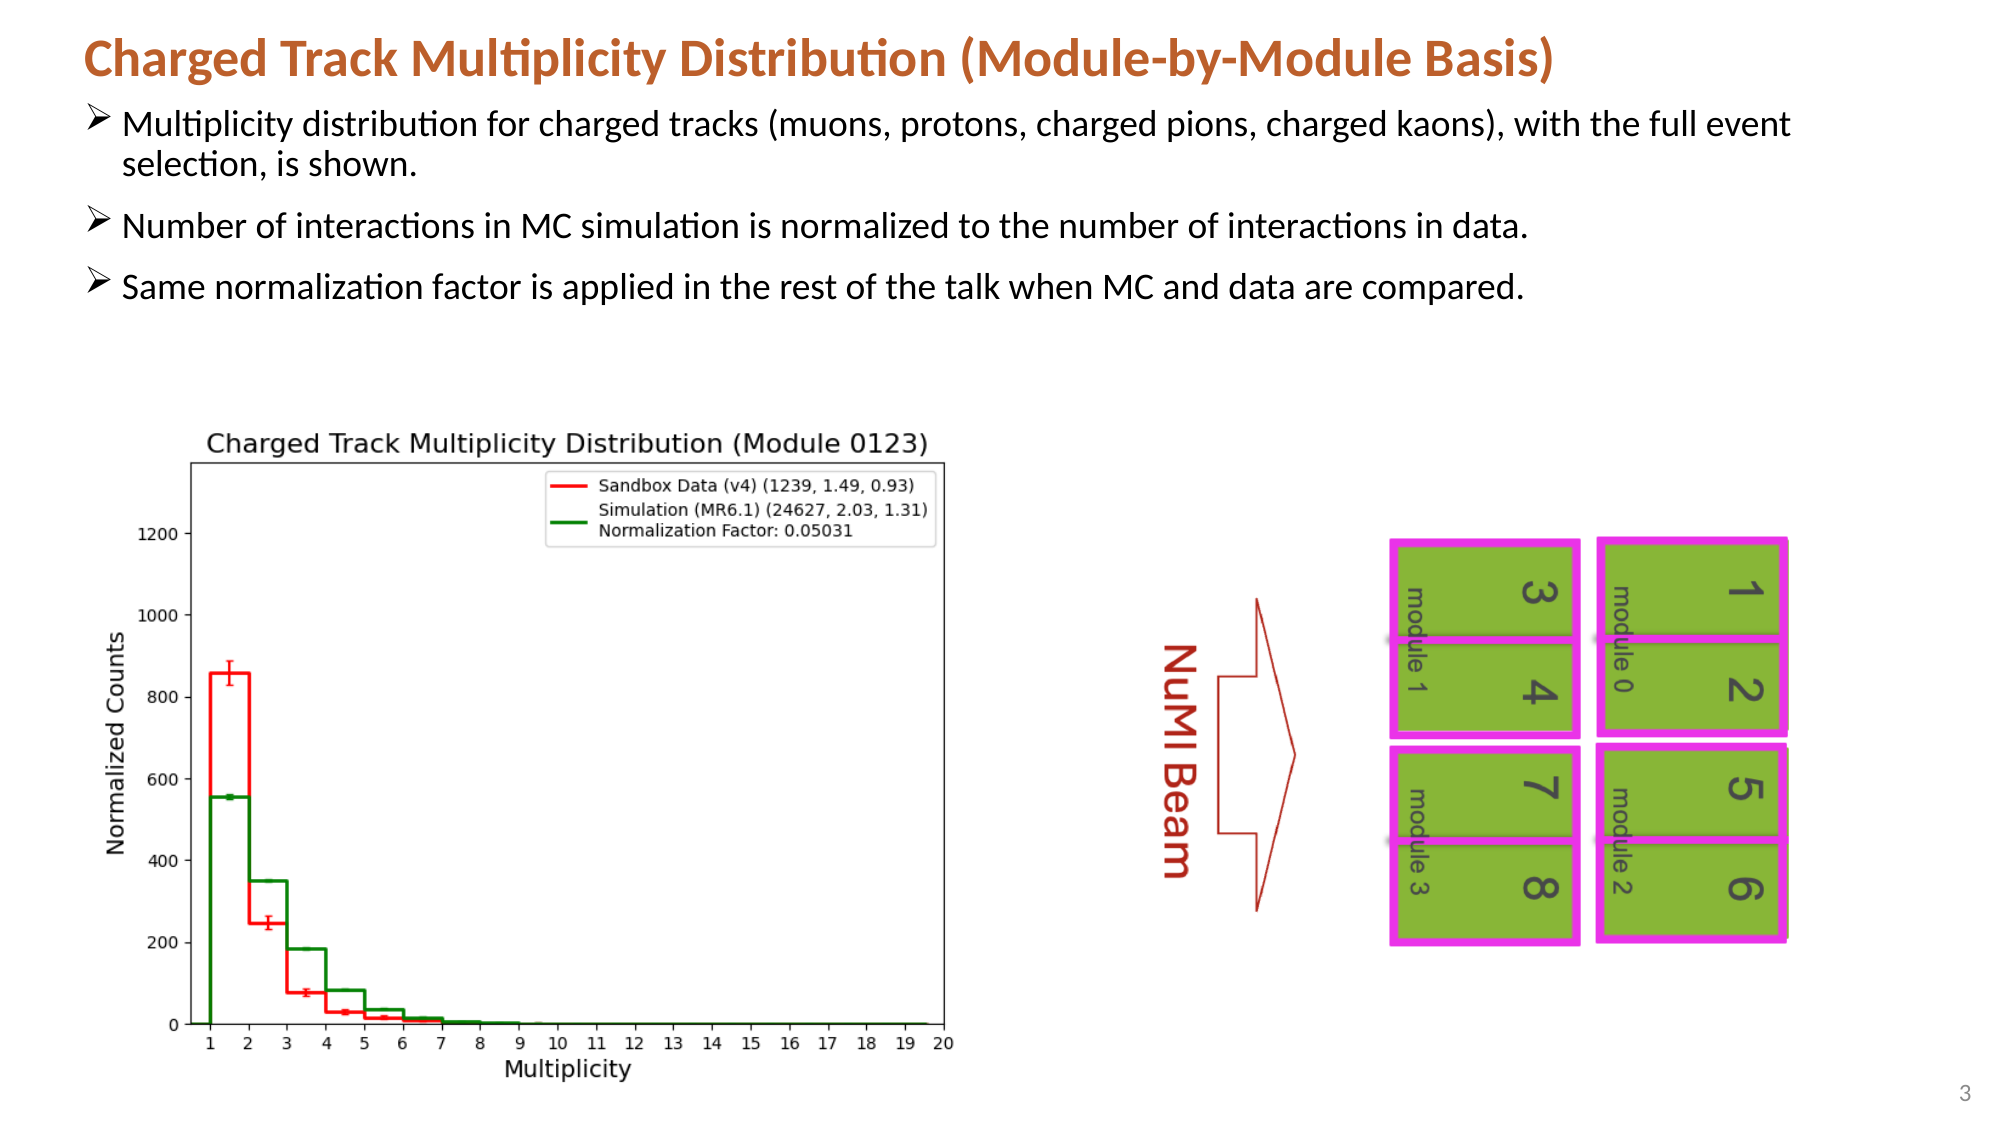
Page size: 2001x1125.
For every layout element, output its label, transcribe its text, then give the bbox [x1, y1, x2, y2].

picture [1159, 421, 1795, 1058]
title Charged Track Multiplicity Distribution (Module-by-Module Basis) [69, 21, 1913, 96]
picture [69, 375, 1041, 1104]
list Multiplicity distribution for charged tracks (muons, protons, charged pions, charged kaons), with the full event selection, is shown. Number of interactions in MC simulation is normalized to the number of interactions in data. Same normalization factor is applied in the rest of the talk when MC and data are compared. [69, 96, 1913, 363]
slide_number 3 [1886, 1076, 1987, 1107]
